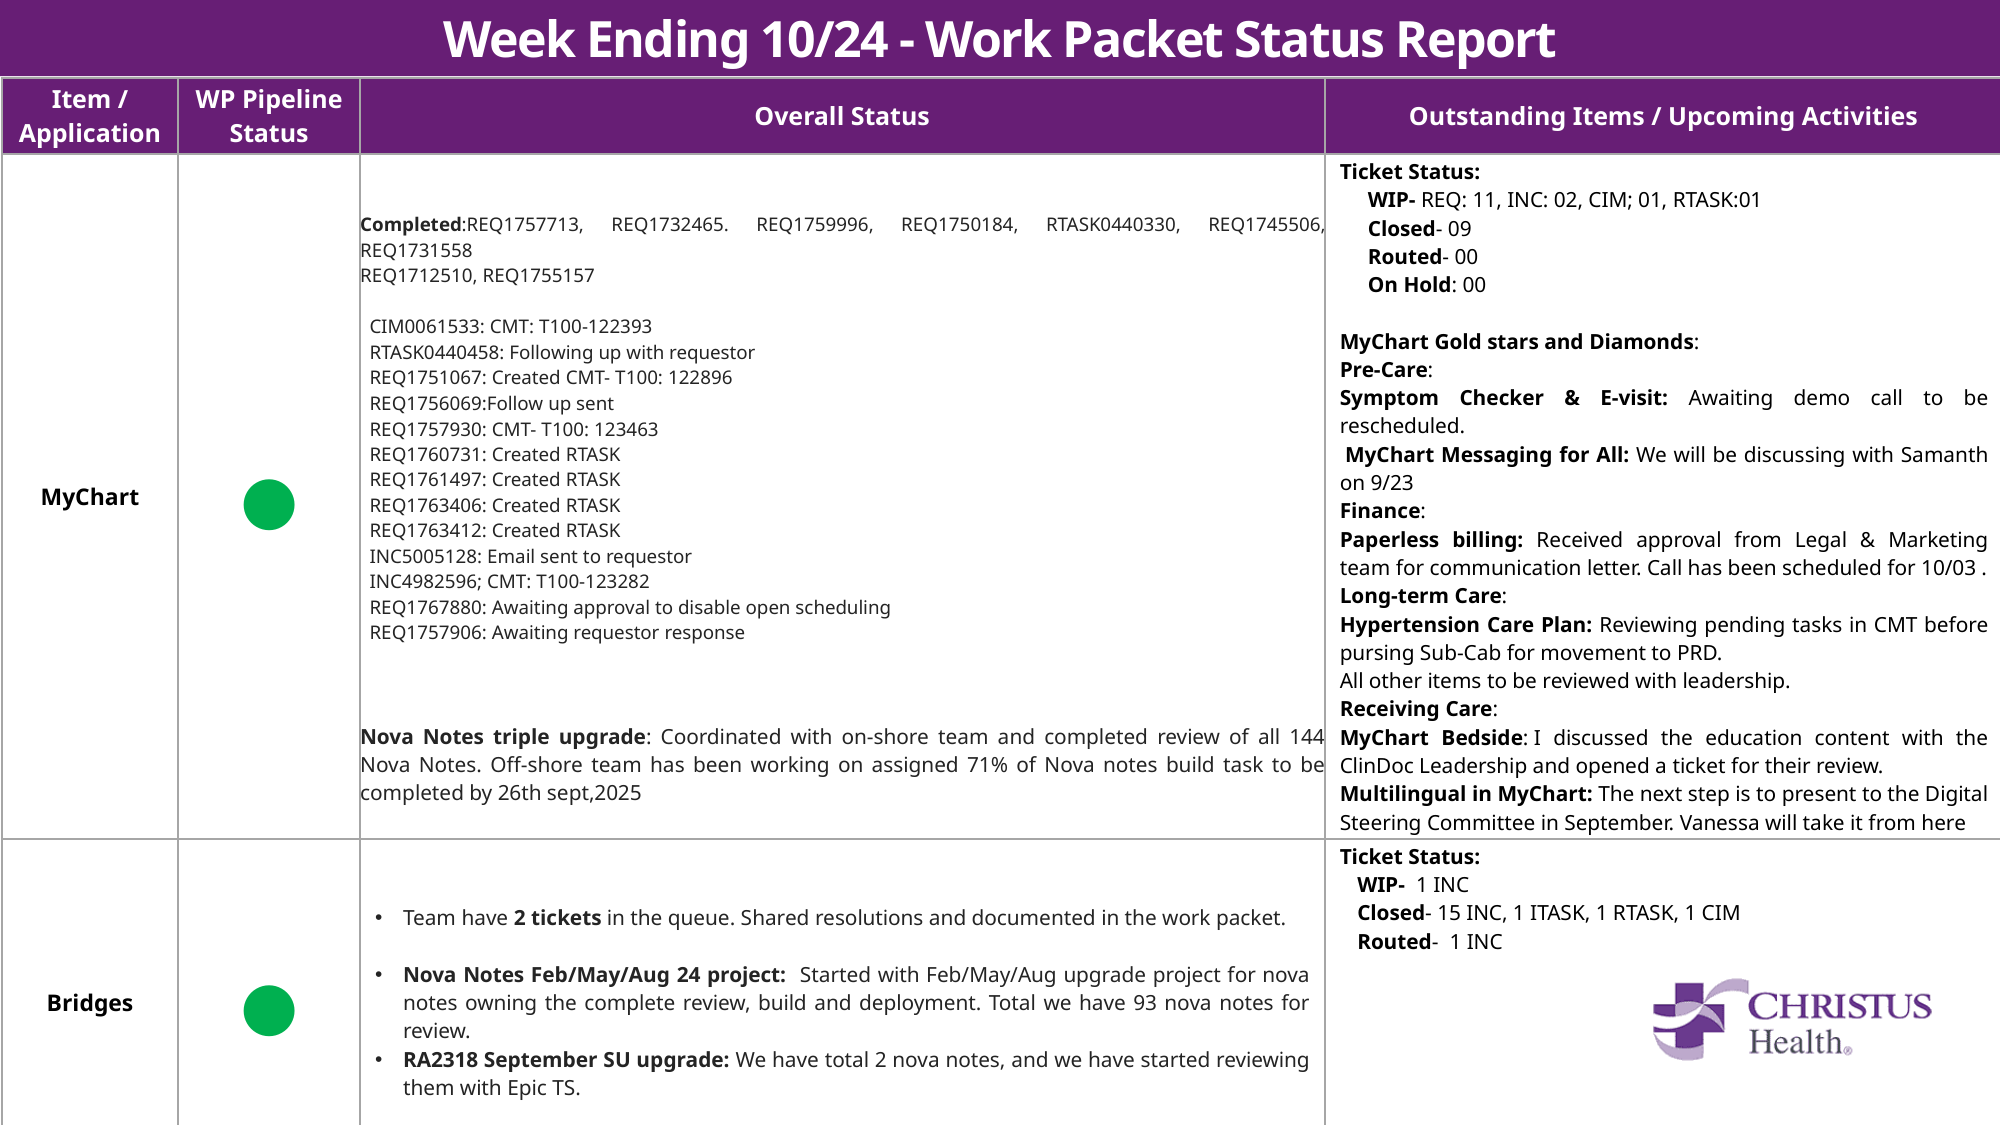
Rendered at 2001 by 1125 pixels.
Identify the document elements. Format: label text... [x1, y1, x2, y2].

table_header Overall Status [361, 79, 1324, 153]
table_cell Ticket Status: WIP- REQ: 11, INC: 02, CIM; 01, RTASK:01 Closed- 09 Routed- 00 On Hold: 00 MyChart Gold stars and Diamonds: Pre-Care: Symptom Checker & E-visit: Awaiting demo call to be rescheduled. MyChart Messaging for All: We will be discussing with Samanth on 9/23 Finance: Paperless billing: Received approval from Legal & Marketing team for communication letter. Call has been scheduled for 10/03 . Long-term Care: Hypertension Care Plan: Reviewing pending tasks in CMT before pursing Sub-Cab for movement to PRD. All other items to be reviewed with leadership. Receiving Care: MyChart Bedside: I discussed the education content with the ClinDoc Leadership and opened a ticket for their review. Multilingual in MyChart: The next step is to present to the Digital Steering Committee in September. Vanessa will take it from here [1326, 155, 2000, 838]
text_box Week Ending 10/24 - Work Packet Status Report [0, 0, 2000, 77]
table_cell ● [179, 840, 359, 1125]
table_header Outstanding Items / Upcoming Activities [1326, 79, 2000, 153]
table_cell Completed:REQ1757713, REQ1732465. REQ1759996, REQ1750184, RTASK0440330, REQ1745506, REQ1731558 REQ1712510, REQ1755157 CIM0061533: CMT: T100-122393 RTASK0440458: Following up with requestor REQ1751067: Created CMT- T100: 122896 REQ1756069:Follow up sent REQ1757930: CMT- T100: 123463 REQ1760731: Created RTASK REQ1761497: Created RTASK REQ1763406: Created RTASK REQ1763412: Created RTASK INC5005128: Email sent to requestor INC4982596; CMT: T100-123282 REQ1767880: Awaiting approval to disable open scheduling REQ1757906: Awaiting requestor response Nova Notes triple upgrade: Coordinated with on-shore team and completed review of all 144 Nova Notes. Off-shore team has been working on assigned 71% of Nova notes build task to be completed by 26th sept,2025 [361, 155, 1324, 838]
table_header Item / Application [3, 79, 177, 153]
table_cell Team have 2 tickets in the queue. Shared resolutions and documented in the work packet. Nova Notes Feb/May/Aug 24 project: Started with Feb/May/Aug upgrade project for nova notes owning the complete review, build and deployment. Total we have 93 nova notes for review. RA2318 September SU upgrade: We have total 2 nova notes, and we have started reviewing them with Epic TS. [361, 840, 1324, 1125]
table_cell ● [179, 155, 359, 838]
table_cell Bridges [3, 840, 177, 1125]
table_cell Ticket Status: •WIP- 1 INC •Closed- 15 INC, 1 ITASK, 1 RTASK, 1 CIM •Routed- 1 INC [1326, 840, 2000, 1125]
table_cell MyChart [3, 155, 177, 838]
table_header WP Pipeline Status [179, 79, 359, 153]
